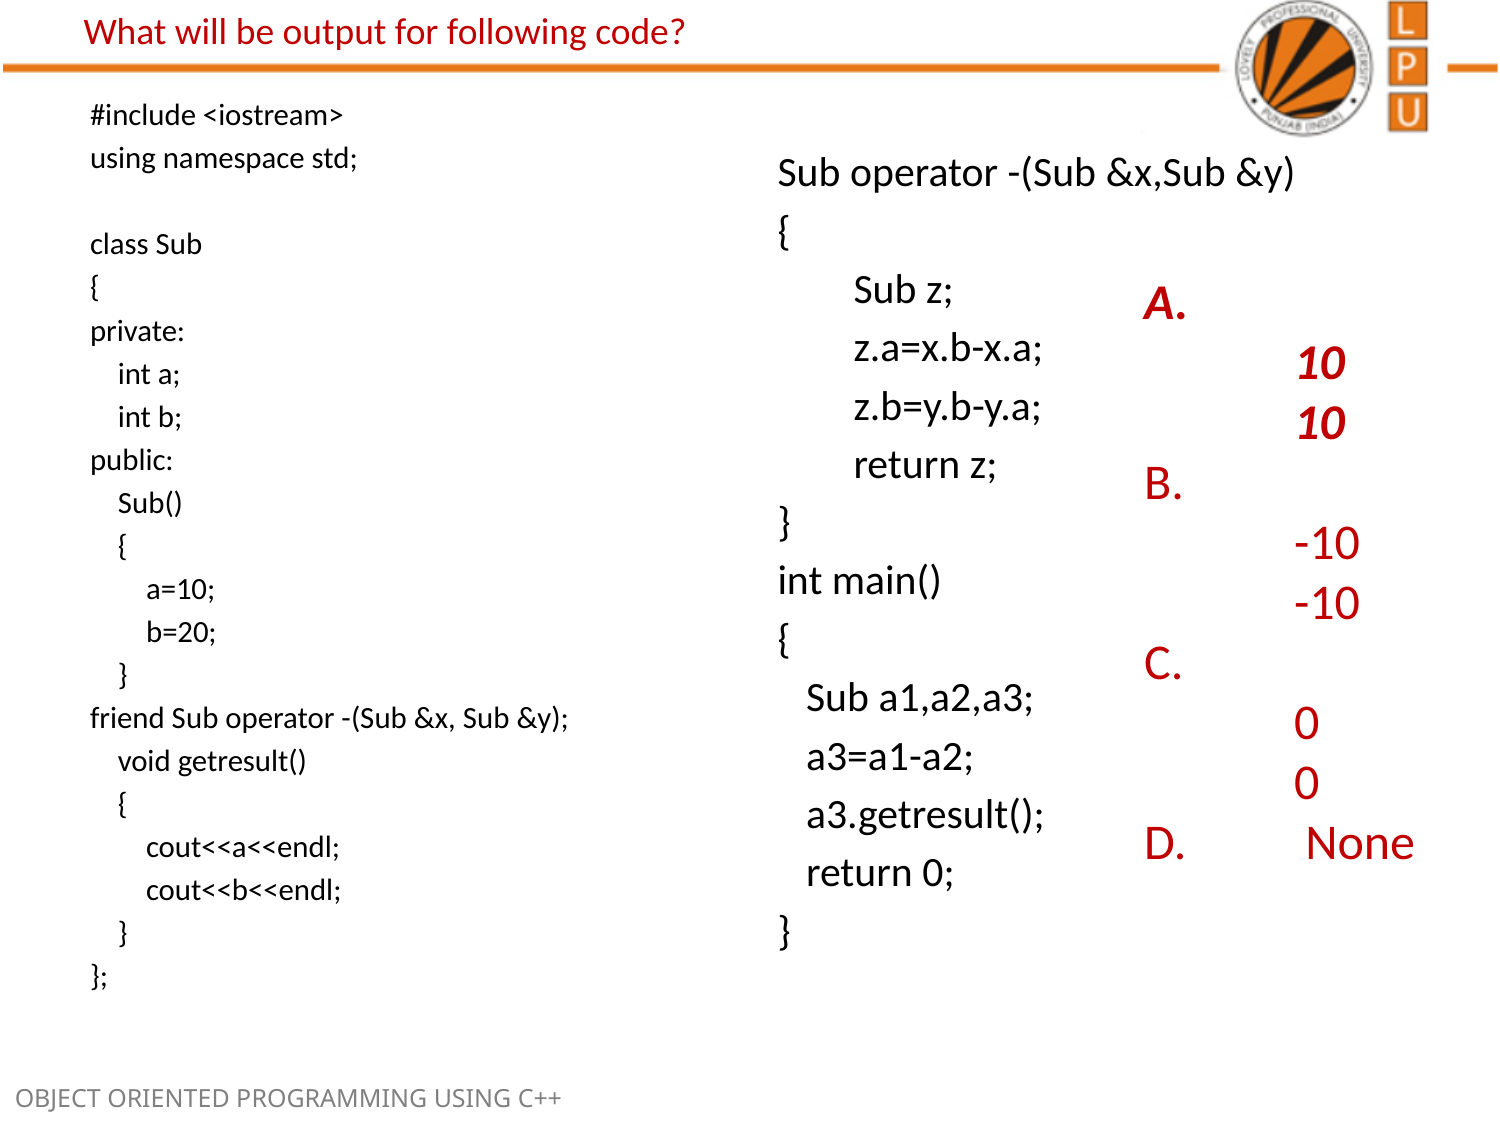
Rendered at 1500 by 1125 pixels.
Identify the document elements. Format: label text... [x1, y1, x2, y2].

text_box A. 10 10 B. -10 -10 C. 0 0 D. None [1129, 262, 1455, 923]
text_box What will be output for following code? [68, 0, 702, 60]
list Sub operator -(Sub &x,Sub &y) { Sub z; z.a=x.b-x.a; z.b=y.b-y.a; return z; } int main() { Sub a1,a2,a3; a3=a1-a2; a3.getresult(); return 0; } [762, 137, 1425, 1005]
list #include <iostream> using namespace std; class Sub { private: int a; int b; public: Sub() { a=10; b=20; } friend Sub operator -(Sub &x, Sub &y); void getresult() { cout<<a<<endl; cout<<b<<endl; } }; [75, 87, 738, 1005]
picture [3, 0, 1500, 155]
